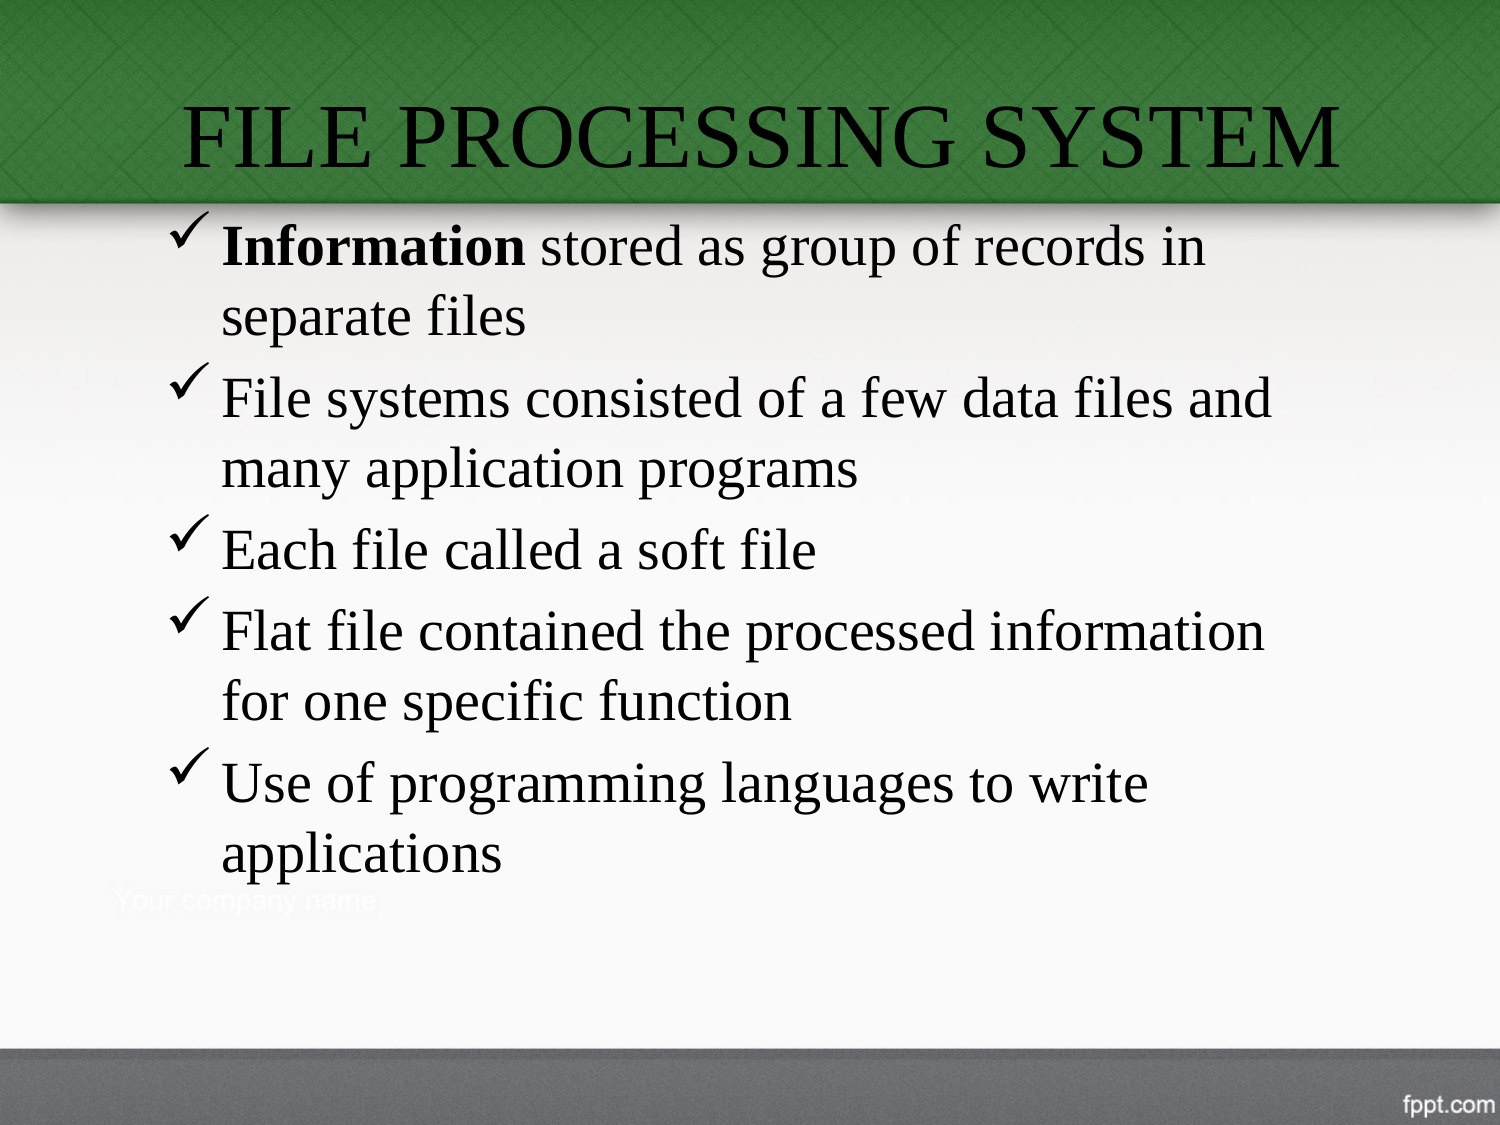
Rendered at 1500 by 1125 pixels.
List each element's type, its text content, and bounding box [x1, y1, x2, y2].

picture [0, 0, 1500, 1125]
title FILE PROCESSING SYSTEM [124, 37, 1401, 226]
list Information stored as group of records in separate files File systems consisted of a few data files and many application programs Each file called a soft file Flat file contained the processed information for one specific function Use of programming languages to write applications [149, 199, 1351, 1051]
